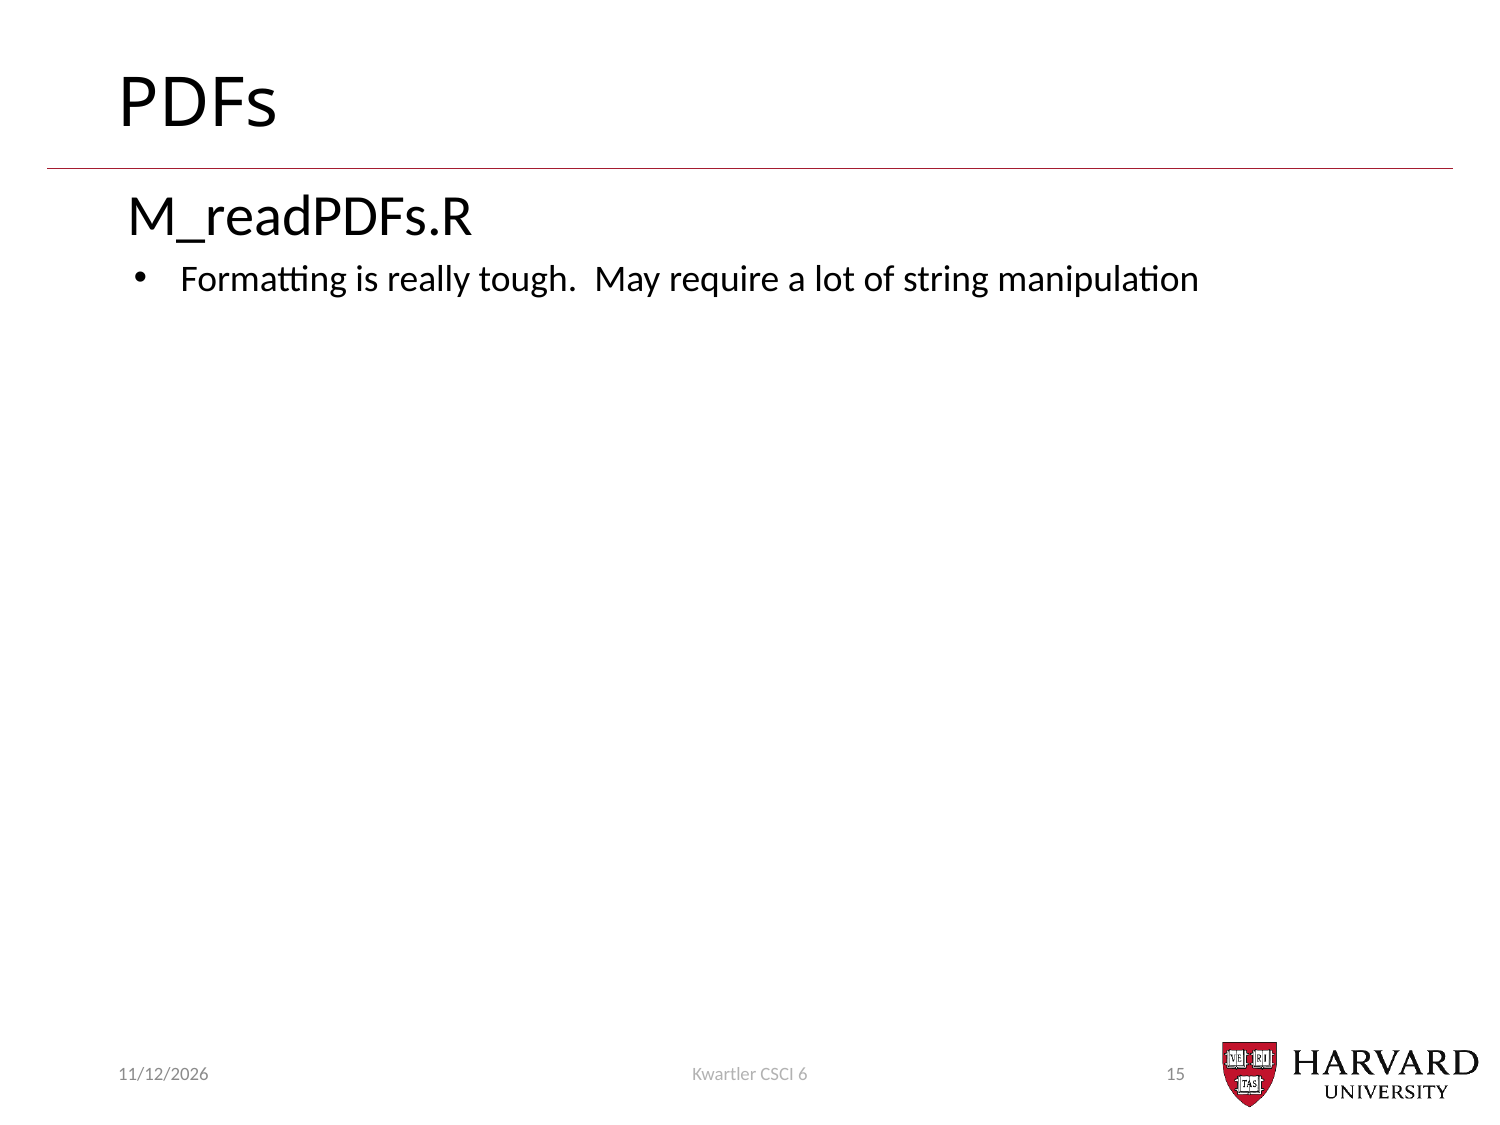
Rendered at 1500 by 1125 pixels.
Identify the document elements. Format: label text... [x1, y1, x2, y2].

text_box M_readPDFs.R [112, 170, 489, 255]
text_box Formatting is really tough. May require a lot of string manipulation [118, 246, 1225, 306]
title PDFs [103, 59, 1397, 157]
picture [1200, 1024, 1500, 1125]
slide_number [103, 1042, 441, 1103]
slide_number 15 [1059, 1042, 1200, 1103]
footer Kwartler CSCI 6 [496, 1042, 1004, 1103]
